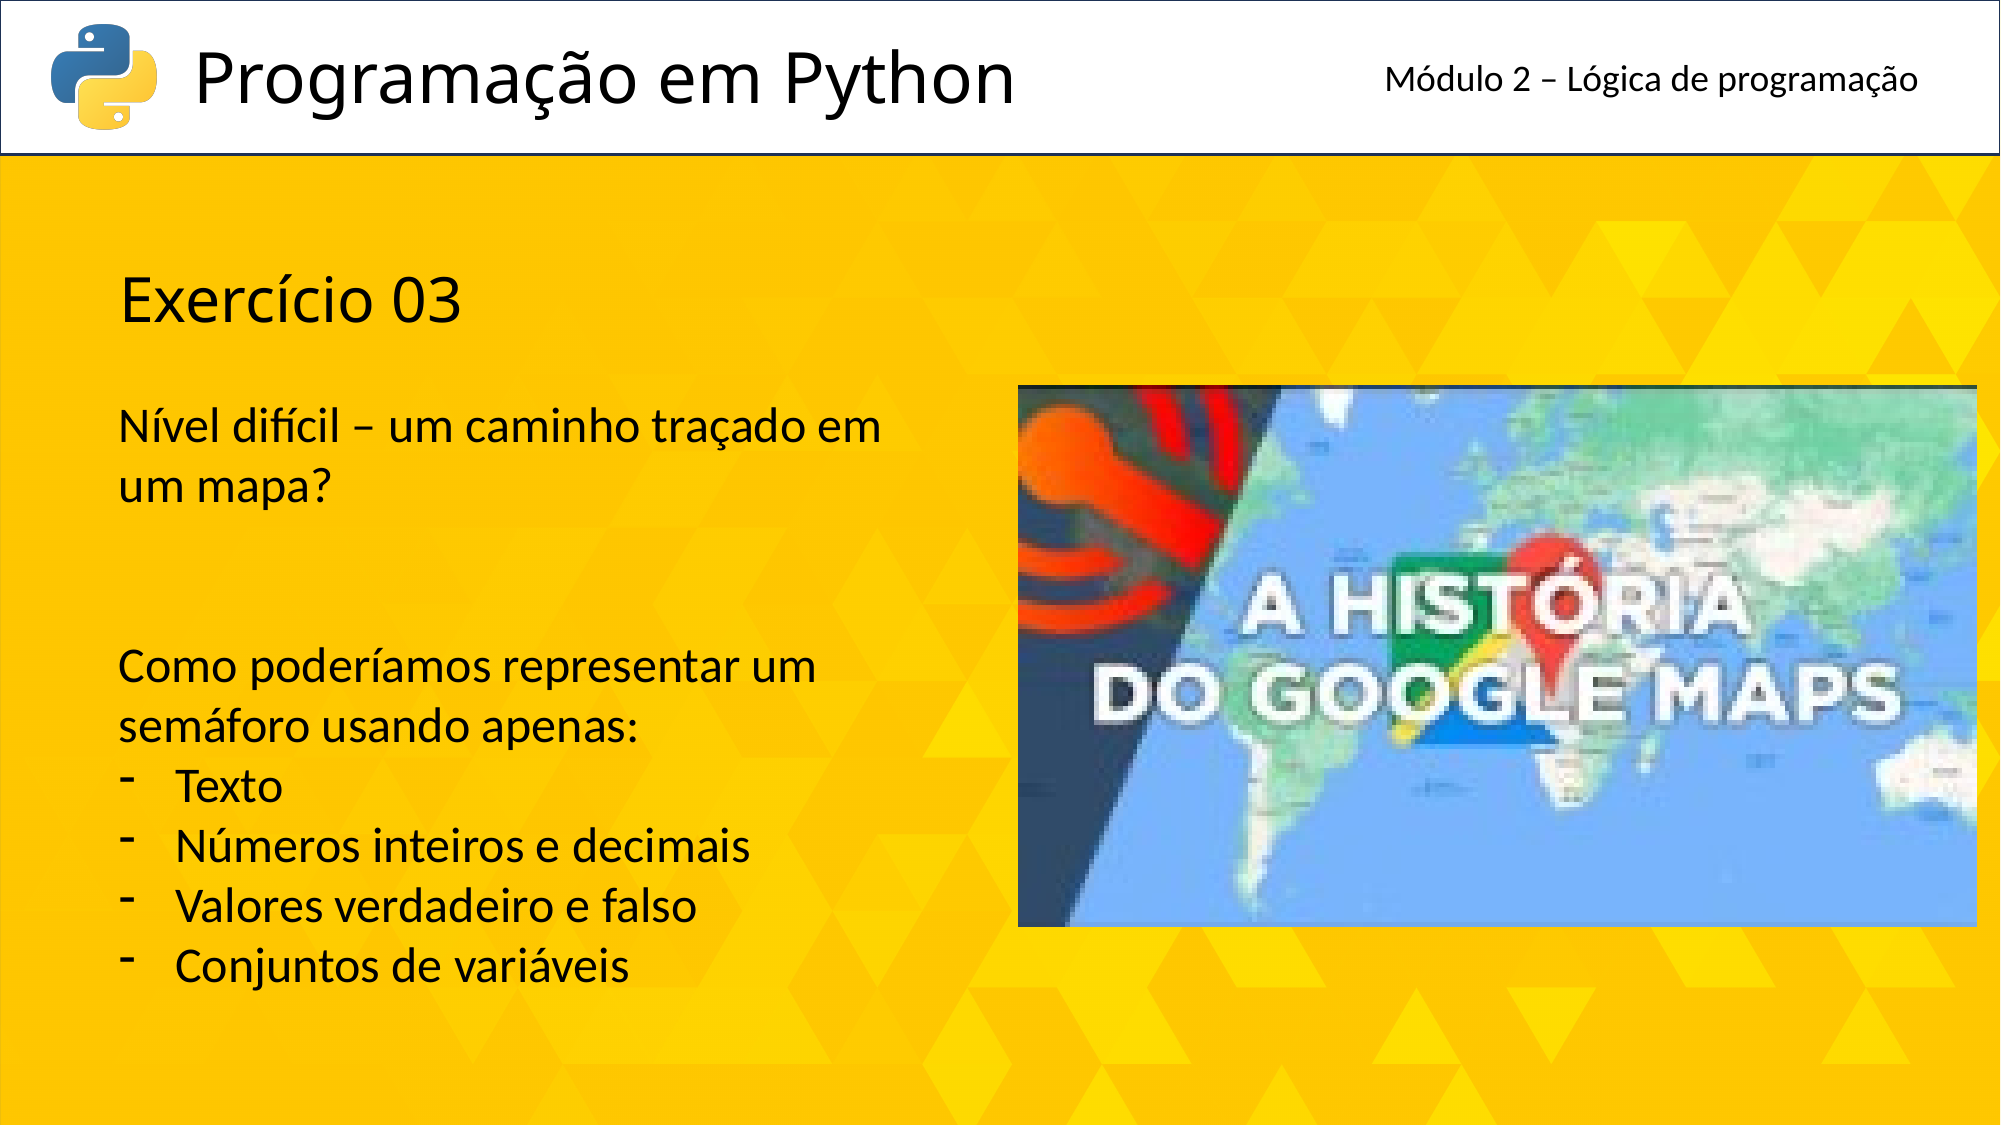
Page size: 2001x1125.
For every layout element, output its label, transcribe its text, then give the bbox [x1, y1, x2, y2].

title Programação em Python [178, 24, 1822, 126]
text_box Módulo 2 – Lógica de programação [1369, 0, 1978, 107]
text_box Nível difícil – um caminho traçado em um mapa? Como poderíamos representar um semáforo usando apenas: Texto Números inteiros e decimais Valores verdadeiro e falso Conjuntos de variáveis [104, 385, 923, 1000]
picture [51, 24, 157, 130]
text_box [1017, 385, 1978, 928]
subtitle Exercício 03 [104, 261, 1822, 344]
text_box [0, 0, 2000, 156]
picture [0, 0, 2001, 1125]
